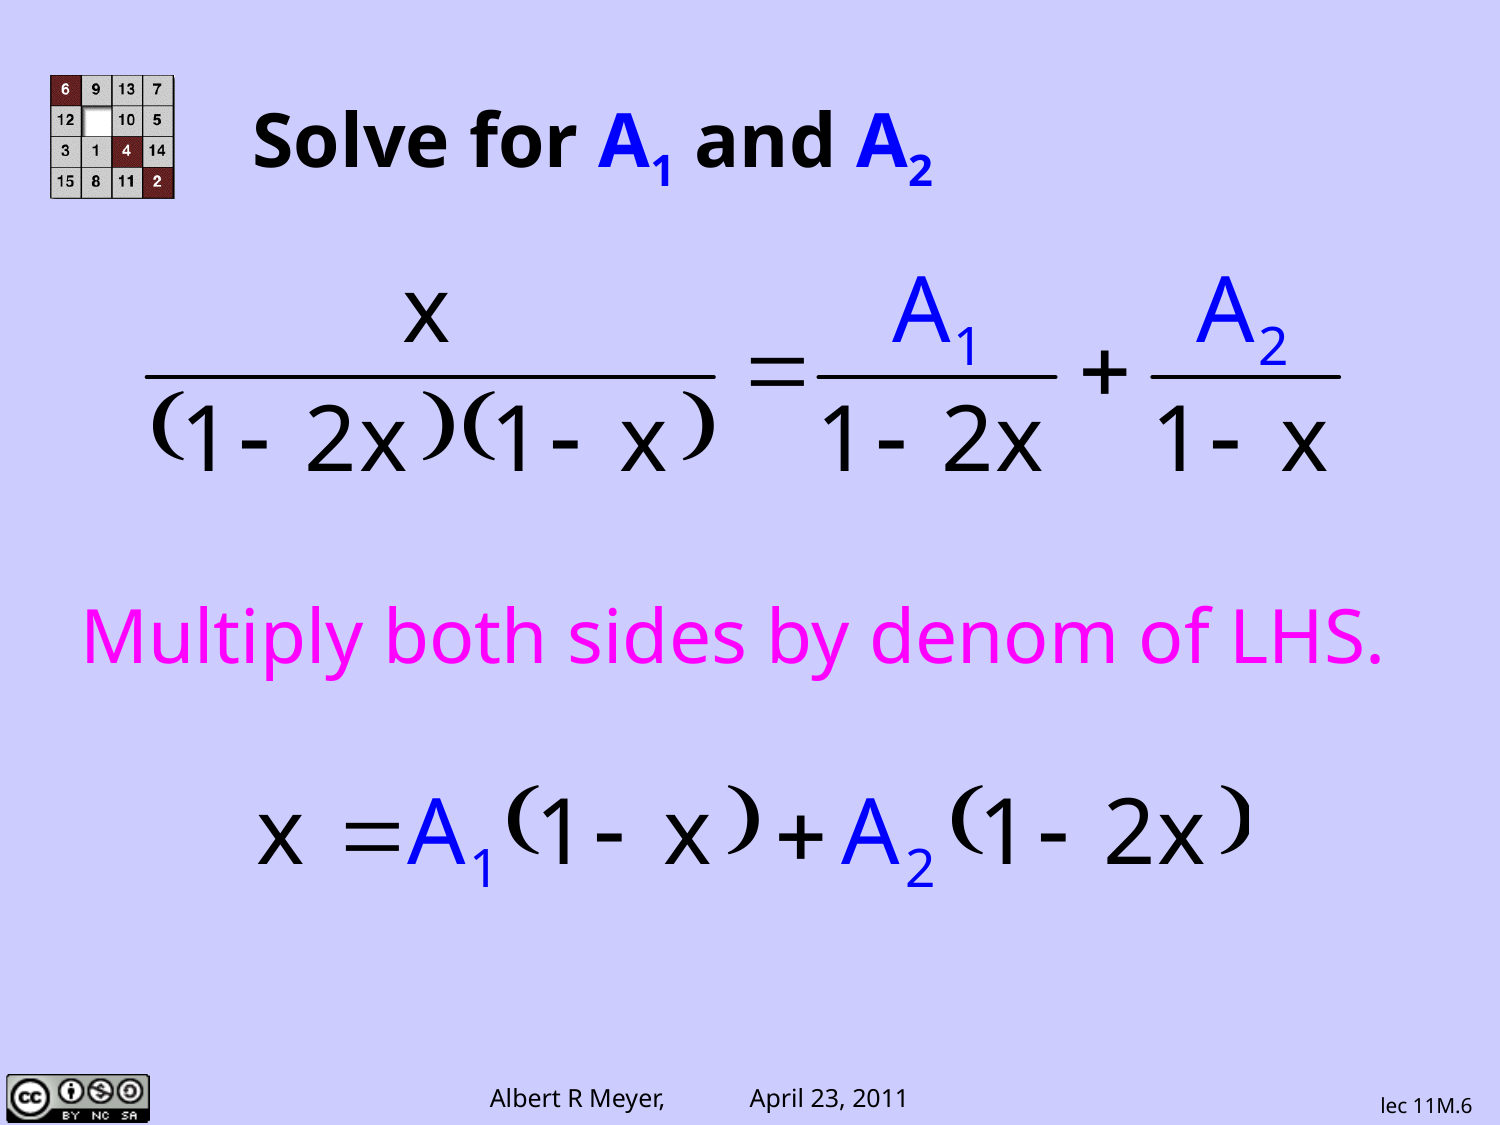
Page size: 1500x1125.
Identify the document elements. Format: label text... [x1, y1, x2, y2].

slide_number lec 11M.6 [1049, 1084, 1488, 1125]
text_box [142, 270, 1346, 486]
picture [50, 75, 175, 199]
text_box Multiply both sides by denom of LHS. [65, 581, 1421, 687]
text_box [254, 782, 1250, 892]
picture [6, 1074, 150, 1123]
title Solve for A1 and A2 [237, 49, 1476, 238]
